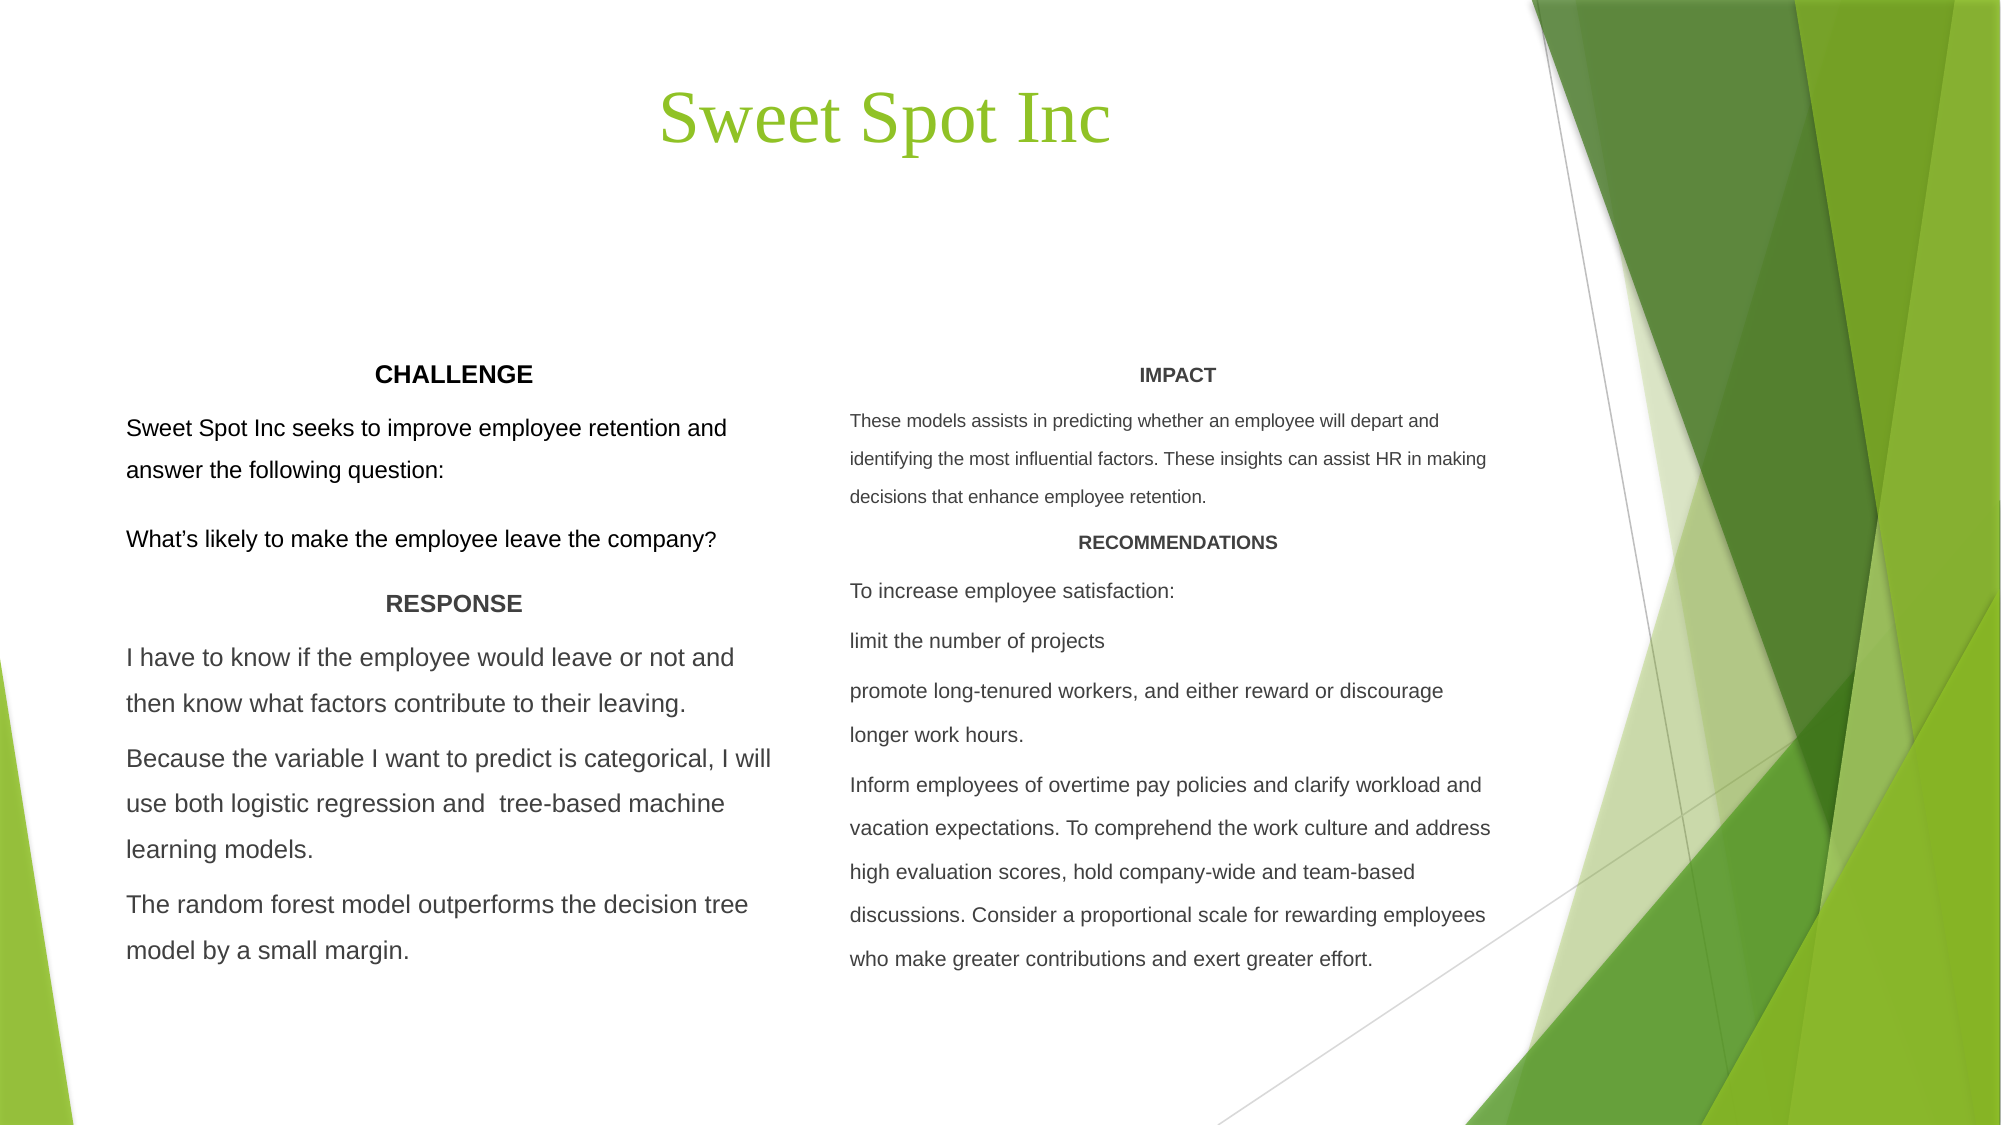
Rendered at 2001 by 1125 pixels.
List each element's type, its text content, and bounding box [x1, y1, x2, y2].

list IMPACT These models assists in predicting whether an employee will depart and identifying the most influential factors. These insights can assist HR in making decisions that enhance employee retention. RECOMMENDATIONS To increase employee satisfaction: limit the number of projects promote long-tenured workers, and either reward or discourage longer work hours. Inform employees of overtime pay policies and clarify workload and vacation expectations. To comprehend the work culture and address high evaluation scores, hold company-wide and team-based discussions. Consider a proportional scale for rewarding employees who make greater contributions and exert greater effort. [834, 354, 1522, 992]
list CHALLENGE Sweet Spot Inc seeks to improve employee retention and answer the following question: What’s likely to make the employee leave the company? RESPONSE I have to know if the employee would leave or not and then know what factors contribute to their leaving. Because the variable I want to predict is categorical, I will use both logistic regression and tree-based machine learning models. The random forest model outperforms the decision tree model by a small margin. [111, 354, 798, 992]
title Sweet Spot Inc [438, 59, 1332, 278]
